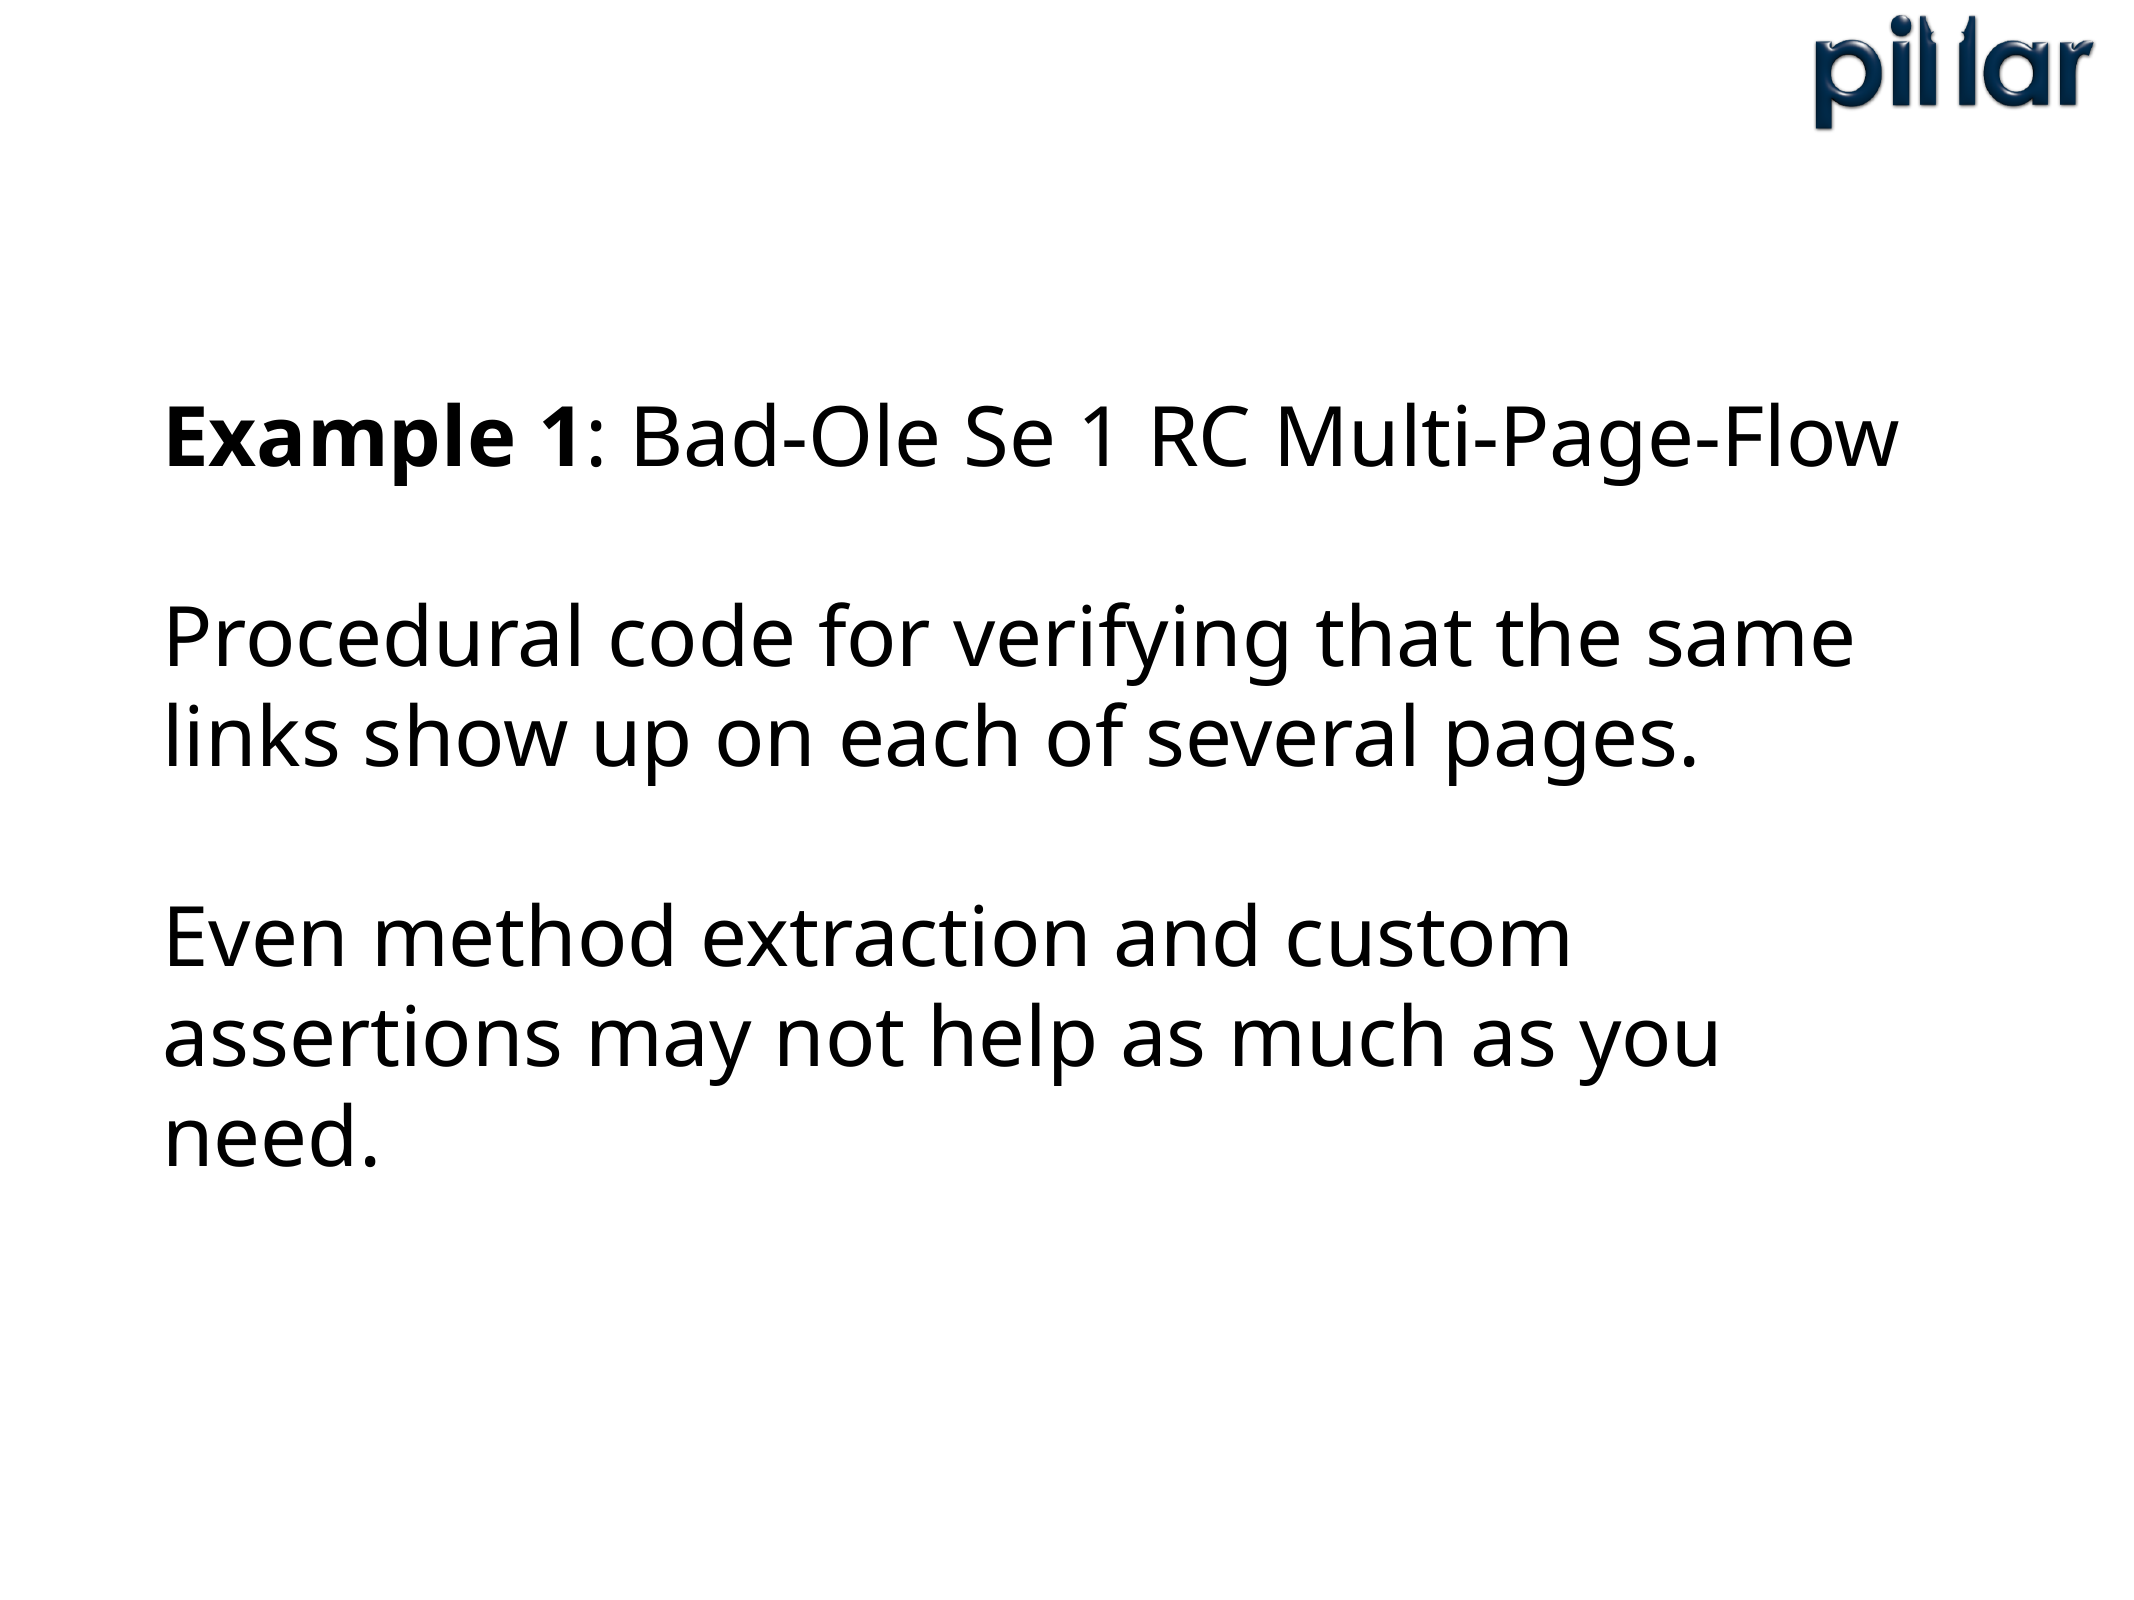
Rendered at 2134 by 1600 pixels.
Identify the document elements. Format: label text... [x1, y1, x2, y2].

picture [1783, 0, 2127, 159]
title Example 1: Bad-Ole Se 1 RC Multi-Page-Flow Procedural code for verifying that the same links show up on each of several pages. Even method extraction and custom assertions may not help as much as you need. [153, 374, 1930, 1488]
